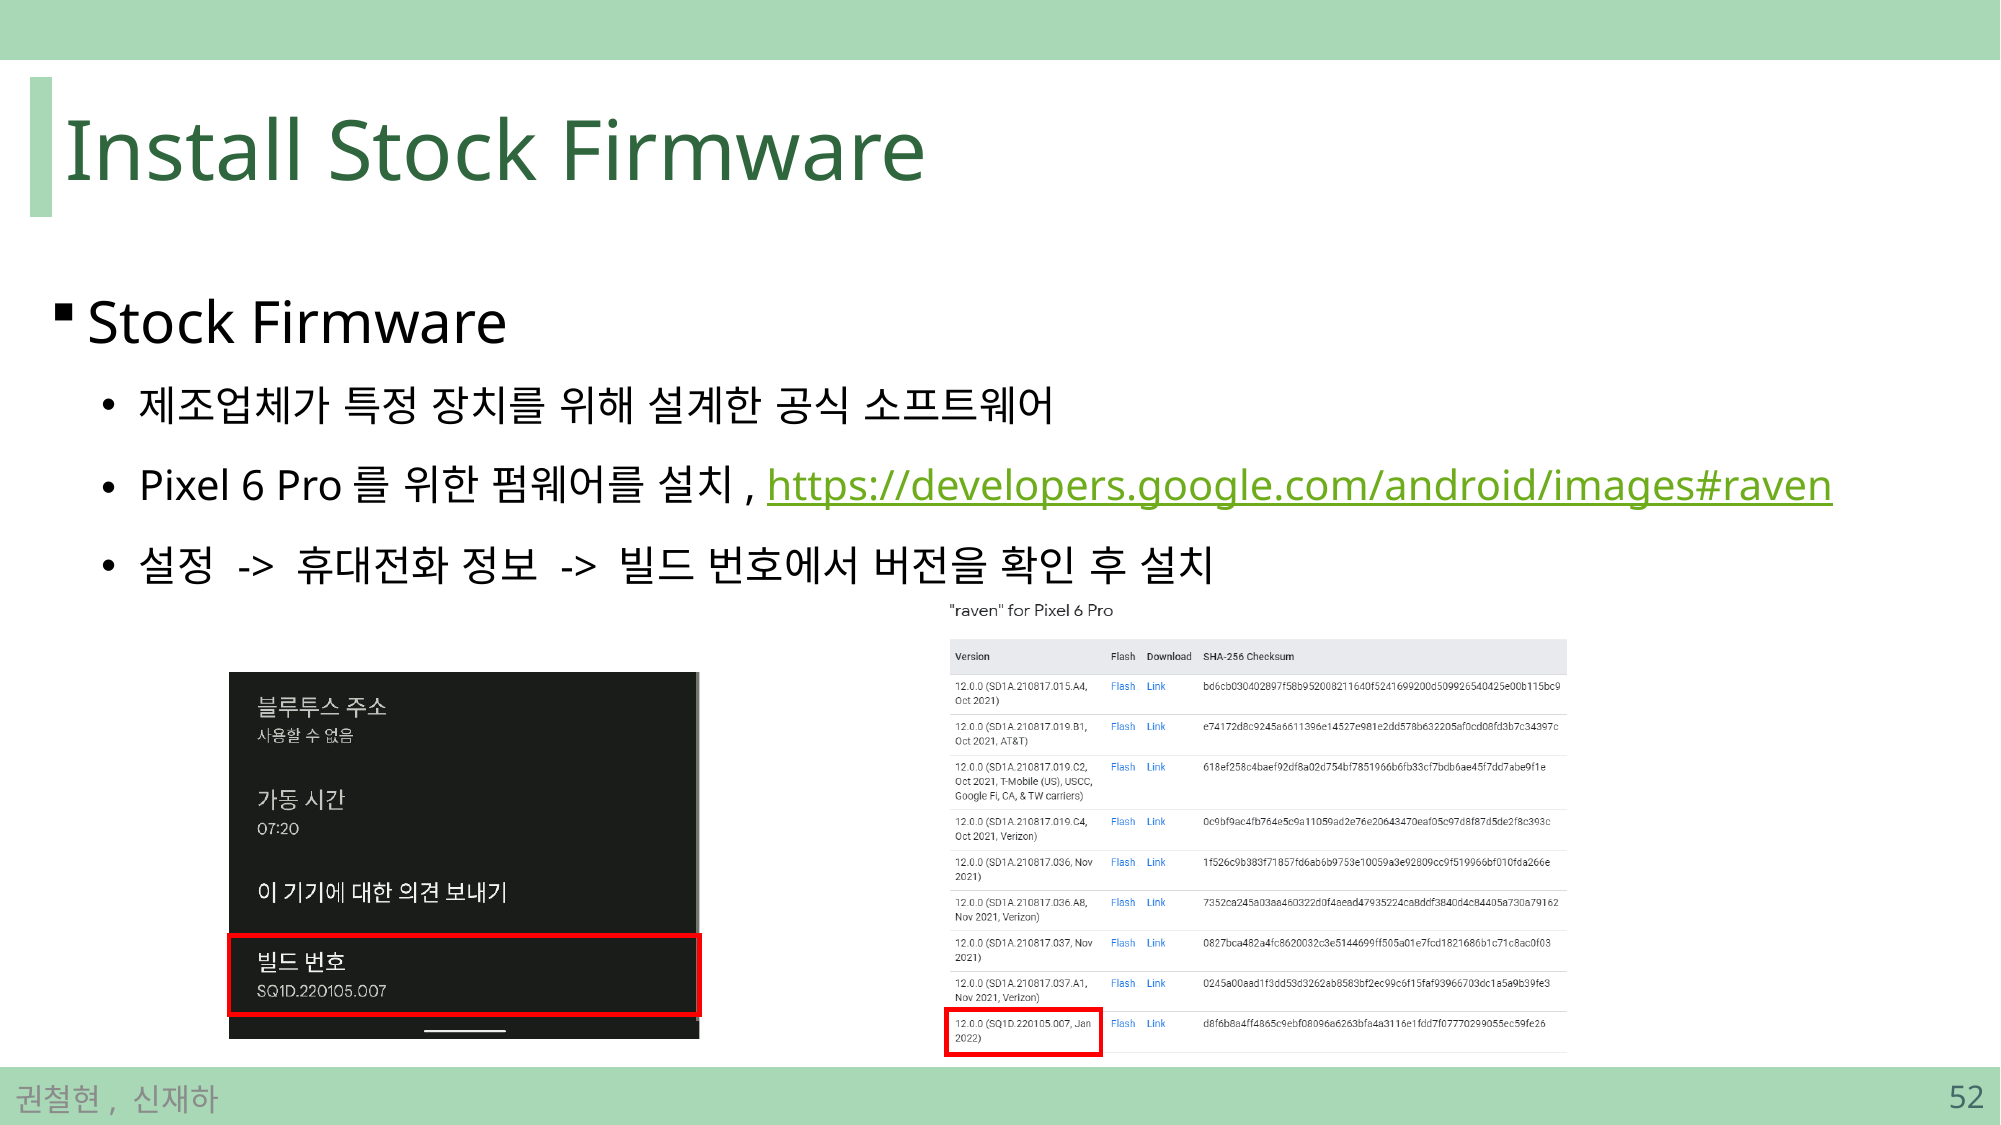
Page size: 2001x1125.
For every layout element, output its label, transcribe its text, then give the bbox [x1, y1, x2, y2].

title Install Stock Firmware [50, 78, 1970, 217]
picture [228, 672, 700, 1039]
picture [922, 590, 1593, 1055]
slide_number 52 [1550, 1069, 2000, 1125]
list Stock Firmware 제조업체가 특정 장치를 위해 설계한 공식 소프트웨어 Pixel 6 Pro를 위한 펌웨어를 설치, https://developers.google.com/android/images#raven 설정 -> 휴대전화 정보 -> 빌드 번호에서 버전을 확인 후 설치 [35, 242, 1970, 1040]
slide_number 권철현, 신재하 [0, 1069, 450, 1125]
